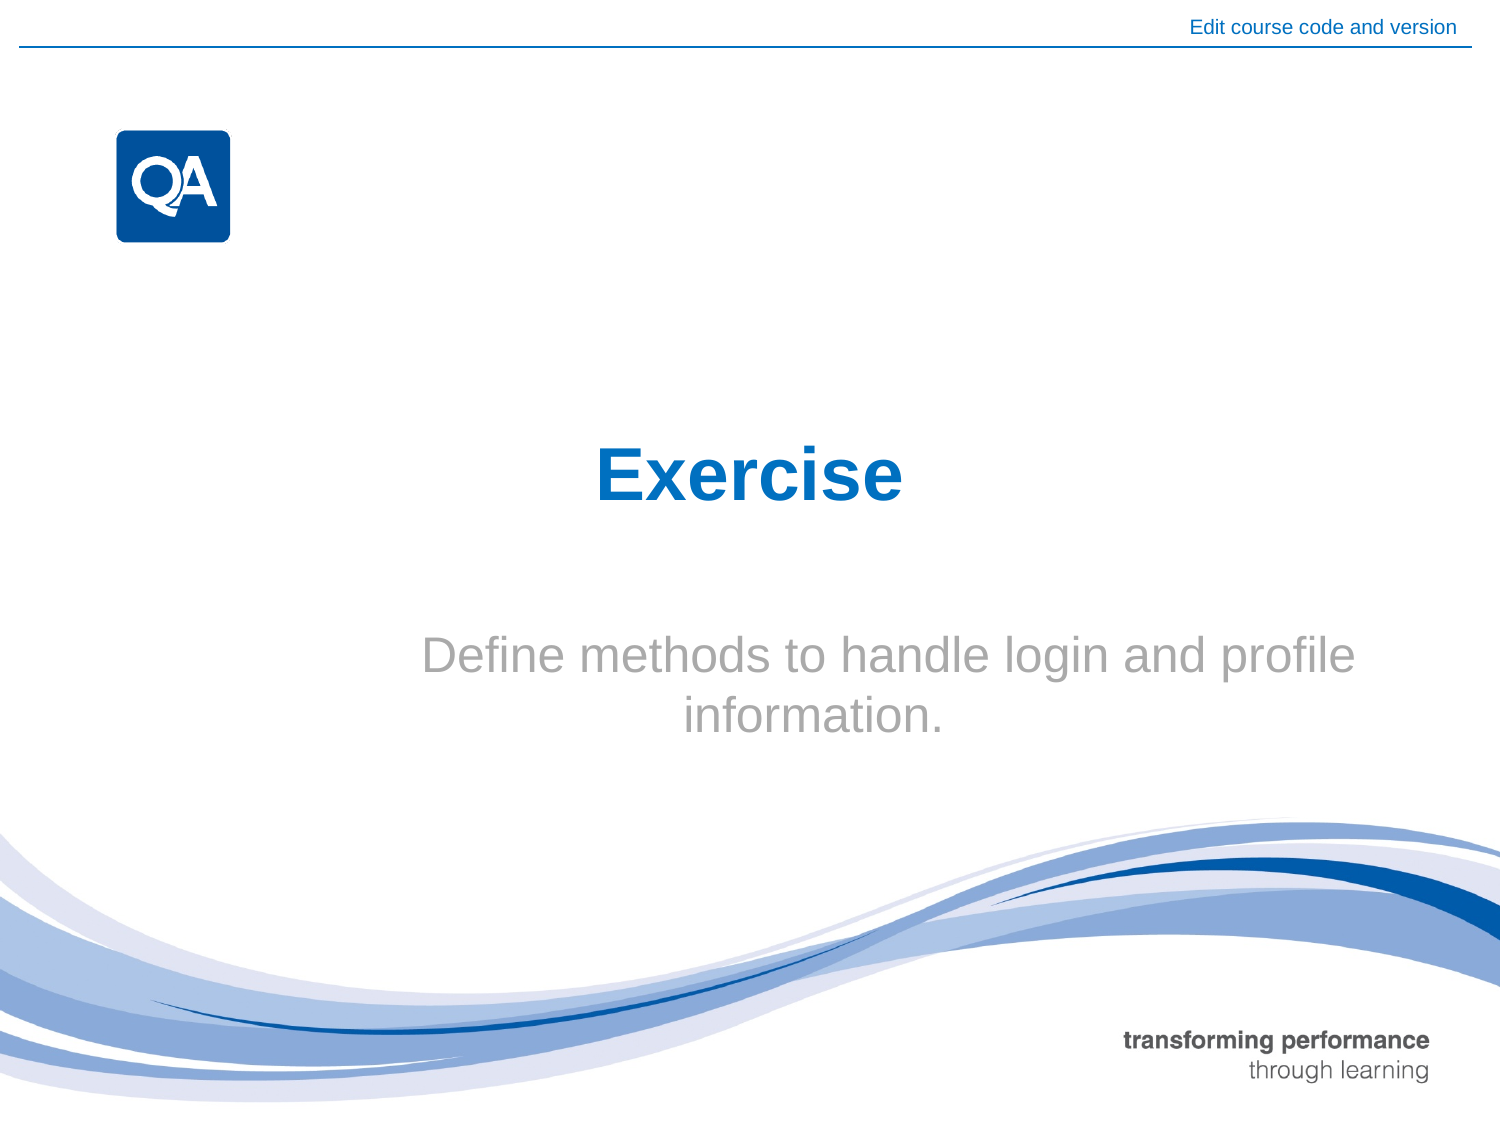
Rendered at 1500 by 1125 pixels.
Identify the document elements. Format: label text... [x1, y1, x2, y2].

picture [0, 817, 1500, 1109]
picture [114, 128, 232, 244]
subtitle Define methods to handle login and profile information. [225, 614, 1403, 925]
title Exercise [70, 349, 1430, 591]
